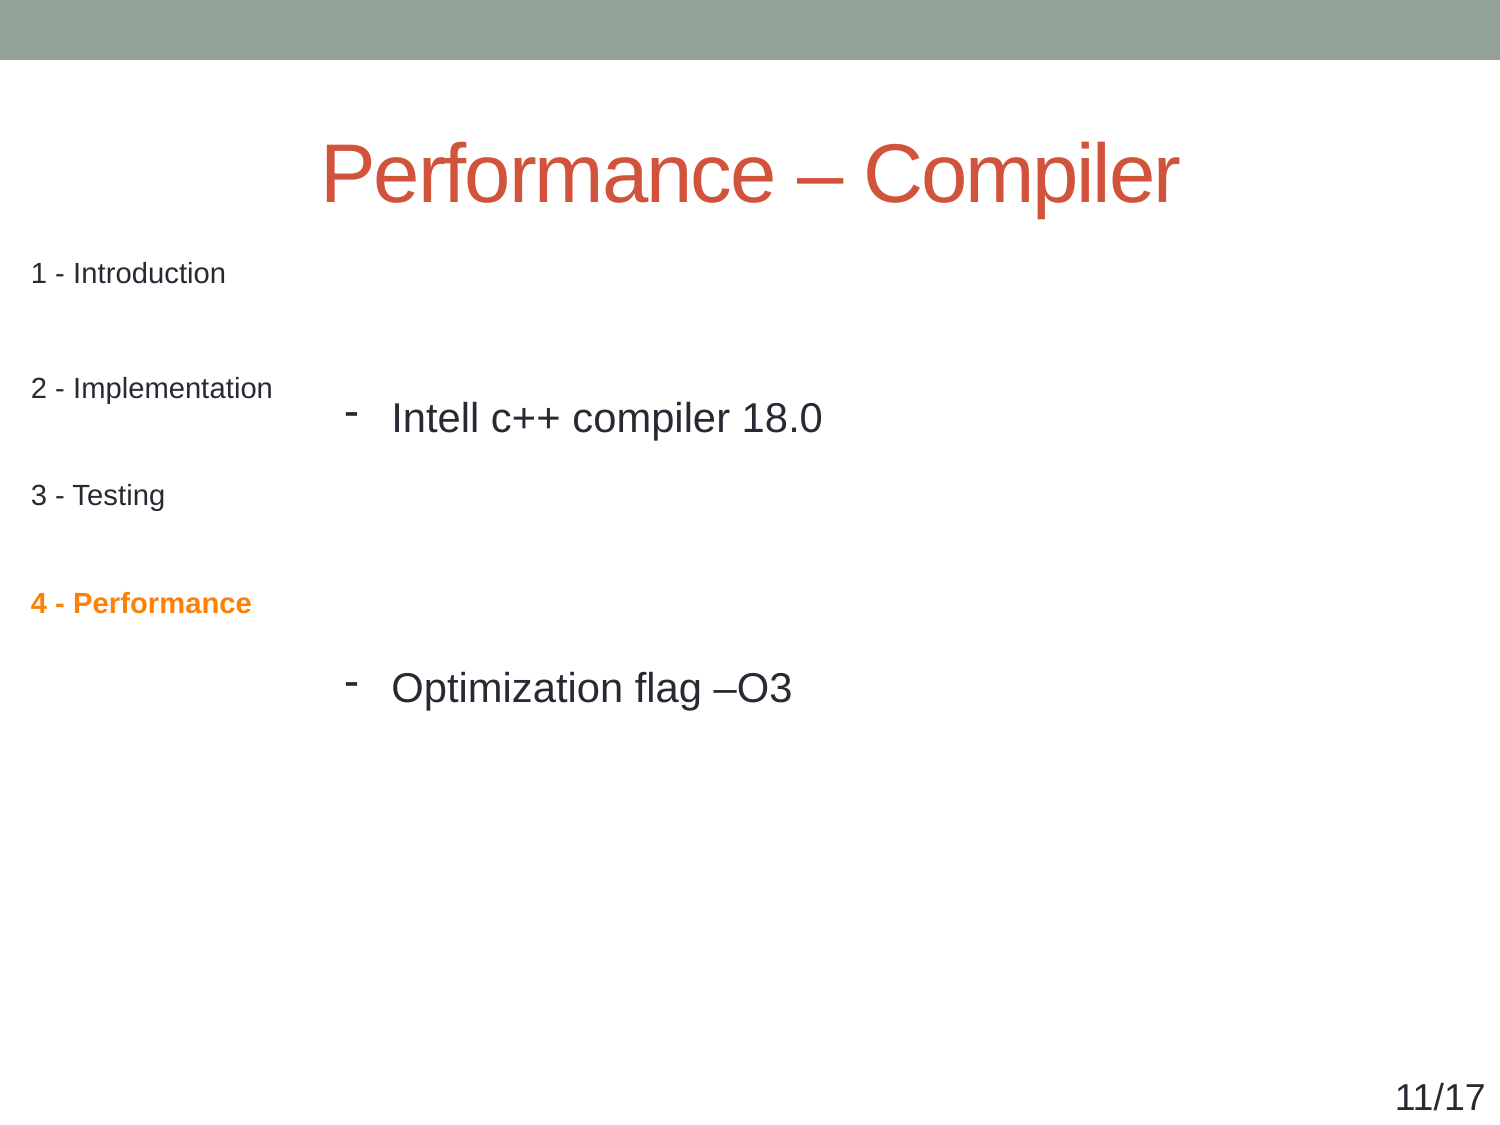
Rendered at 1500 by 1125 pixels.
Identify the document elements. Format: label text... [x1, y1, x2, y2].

title Performance – Compiler [305, 87, 1500, 250]
text_box 11/17 [1380, 1065, 1500, 1125]
table_cell 4 - Performance [17, 580, 305, 685]
text_box Intell c++ compiler 18.0 [329, 383, 1170, 449]
table_cell 2 - Implementation [17, 367, 305, 471]
table_header 1 - Introduction [17, 251, 305, 362]
table_cell 3 - Testing [17, 473, 305, 578]
text_box Optimization flag –O3 [329, 653, 1170, 719]
